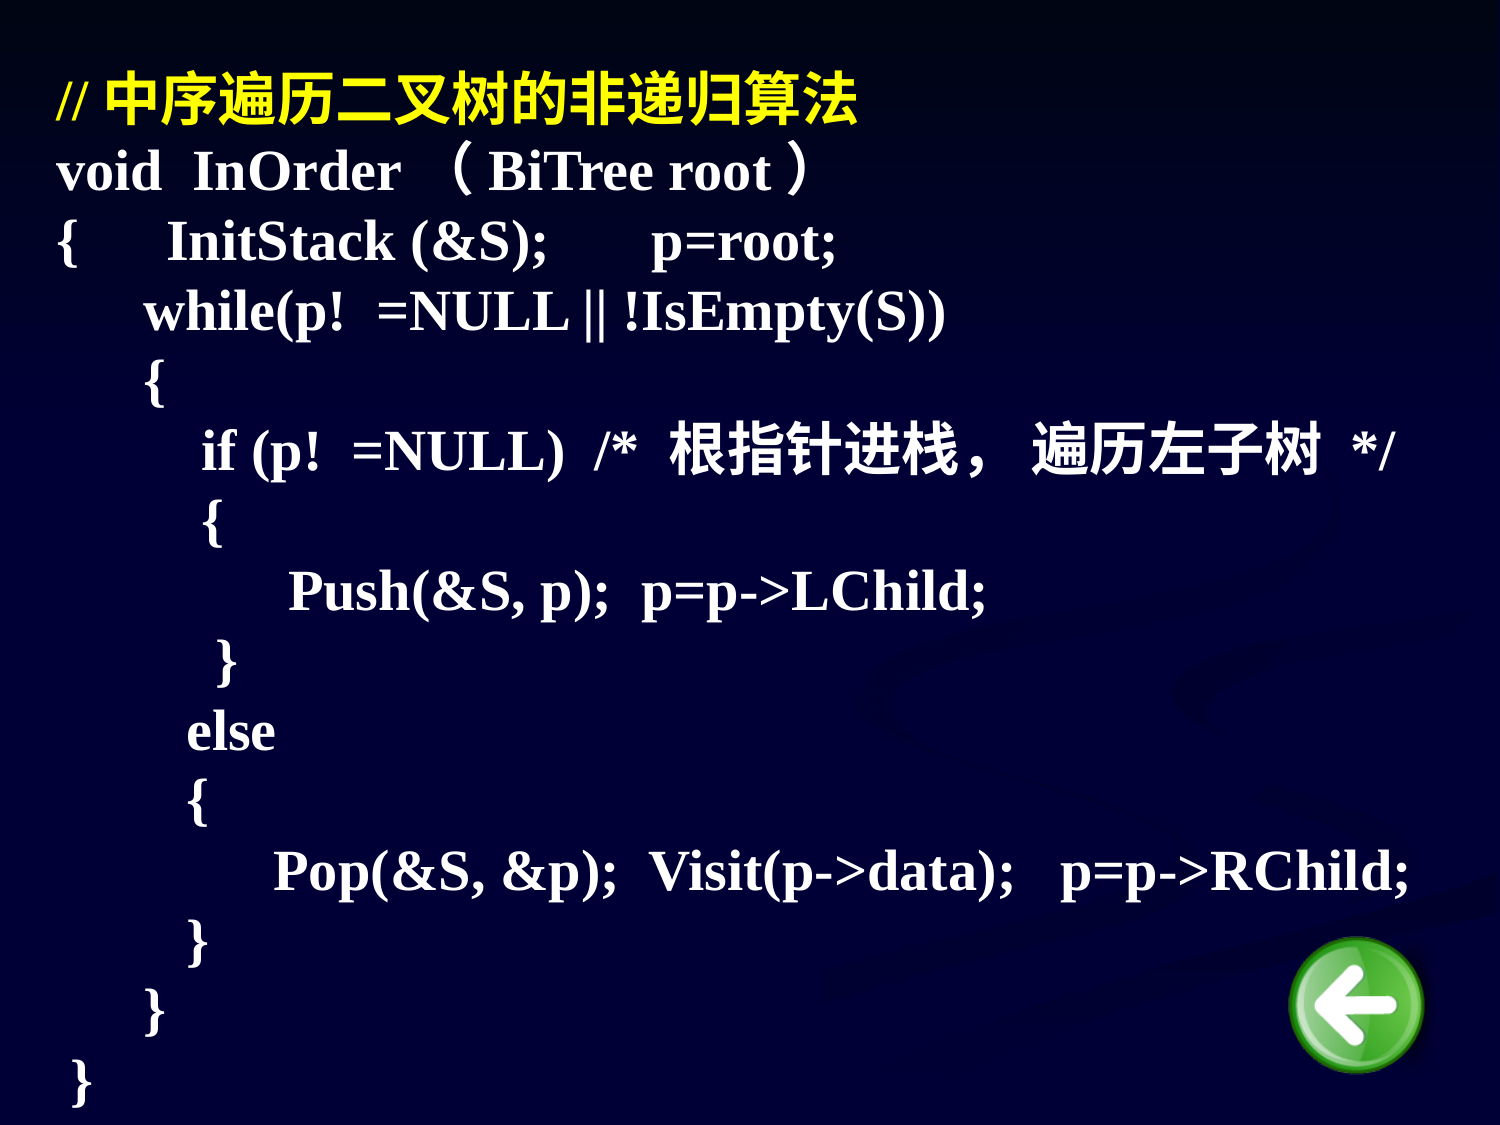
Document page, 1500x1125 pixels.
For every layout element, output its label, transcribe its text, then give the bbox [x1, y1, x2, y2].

text_box //中序遍历二叉树的非递归算法 void InOrder（BiTree root） { InitStack (&S); p=root; while(p! =NULL || !IsEmpty(S)) { if (p! =NULL) /* 根指针进栈， 遍历左子树 */ { Push(&S, p); p=p->LChild; } else { Pop(&S, &p); Visit(p->data); p=p->RChild; } } } [41, 54, 1459, 1119]
picture [1281, 928, 1437, 1084]
